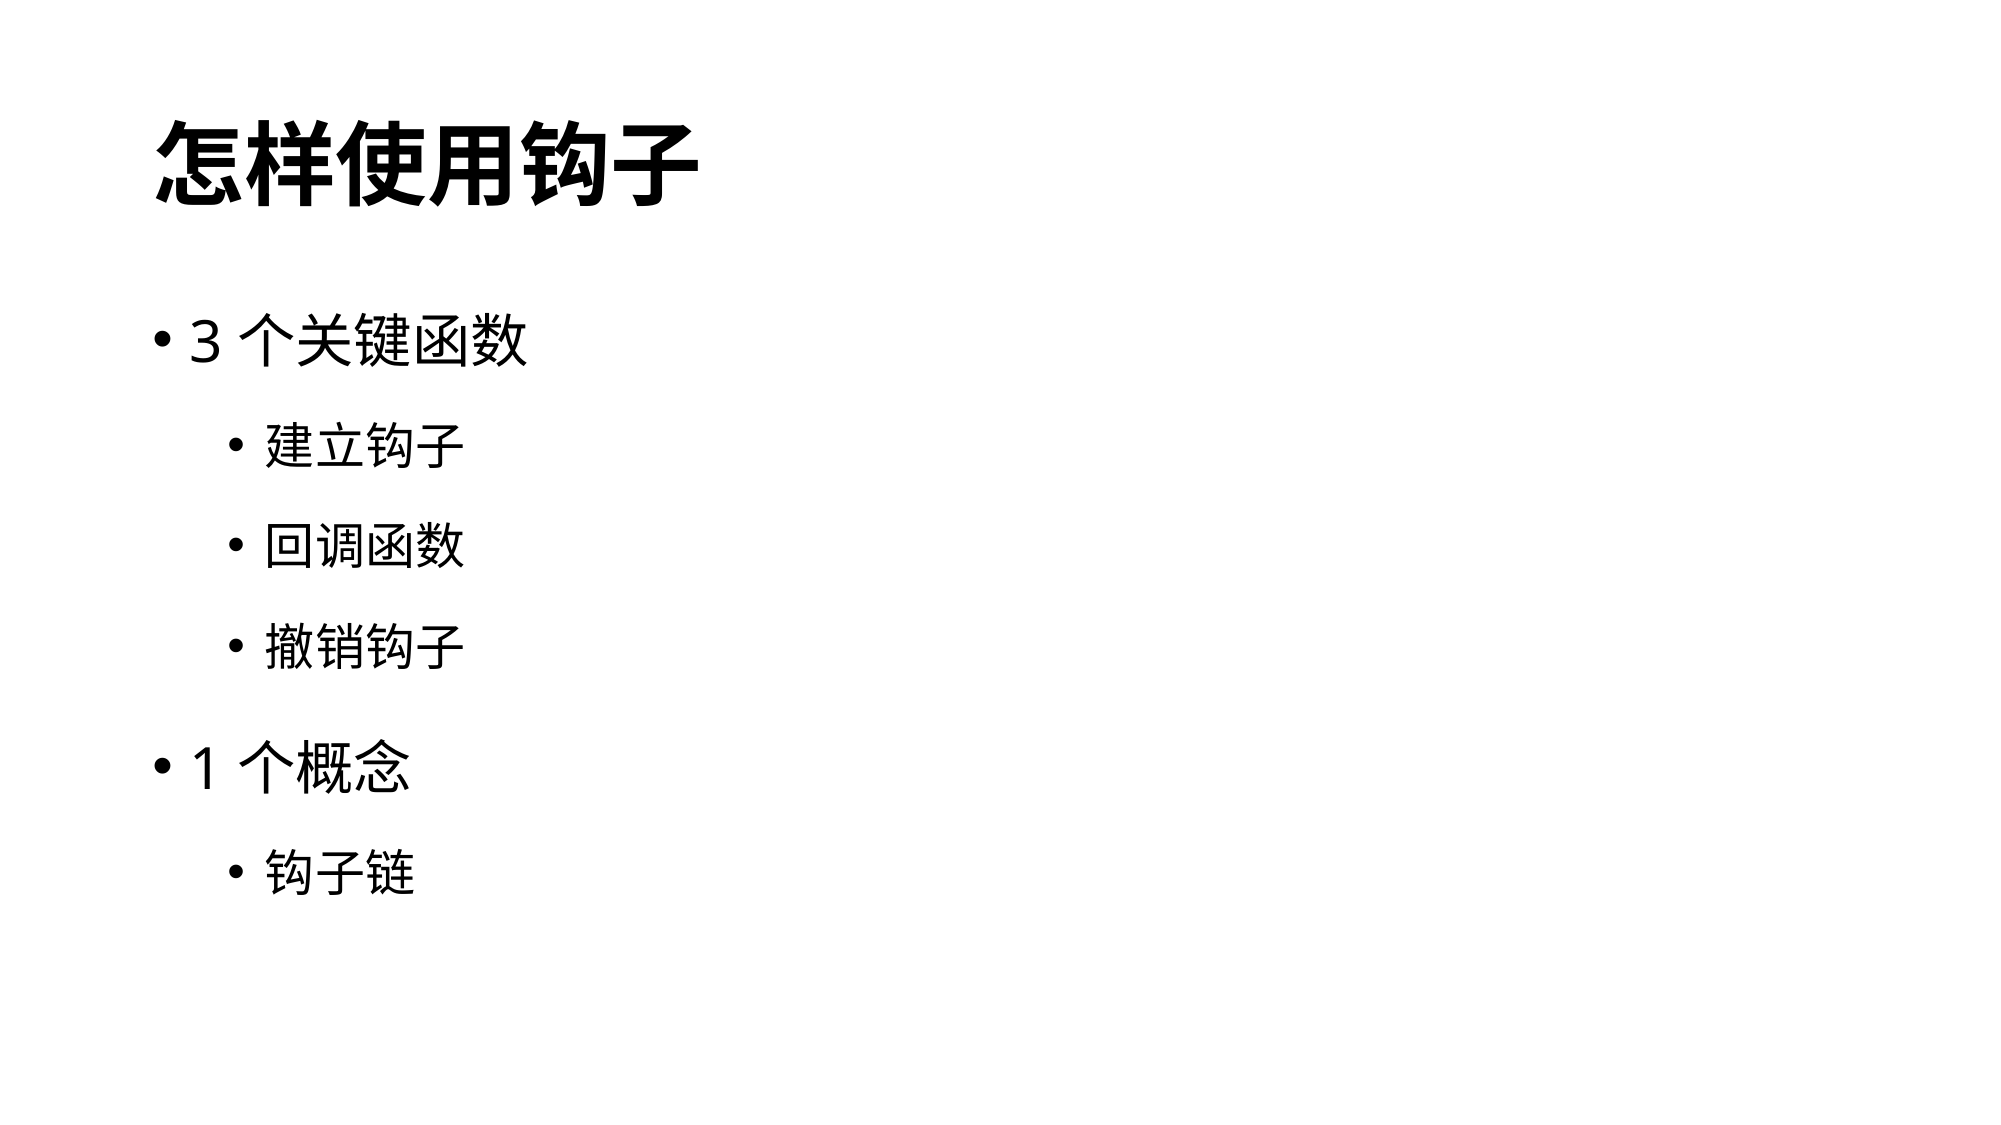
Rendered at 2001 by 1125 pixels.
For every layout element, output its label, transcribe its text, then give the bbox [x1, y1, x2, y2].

list 3个关键函数 建立钩子 回调函数 撤销钩子 1个概念 钩子链 [137, 261, 1863, 976]
title 怎样使用钩子 [137, 59, 1863, 261]
